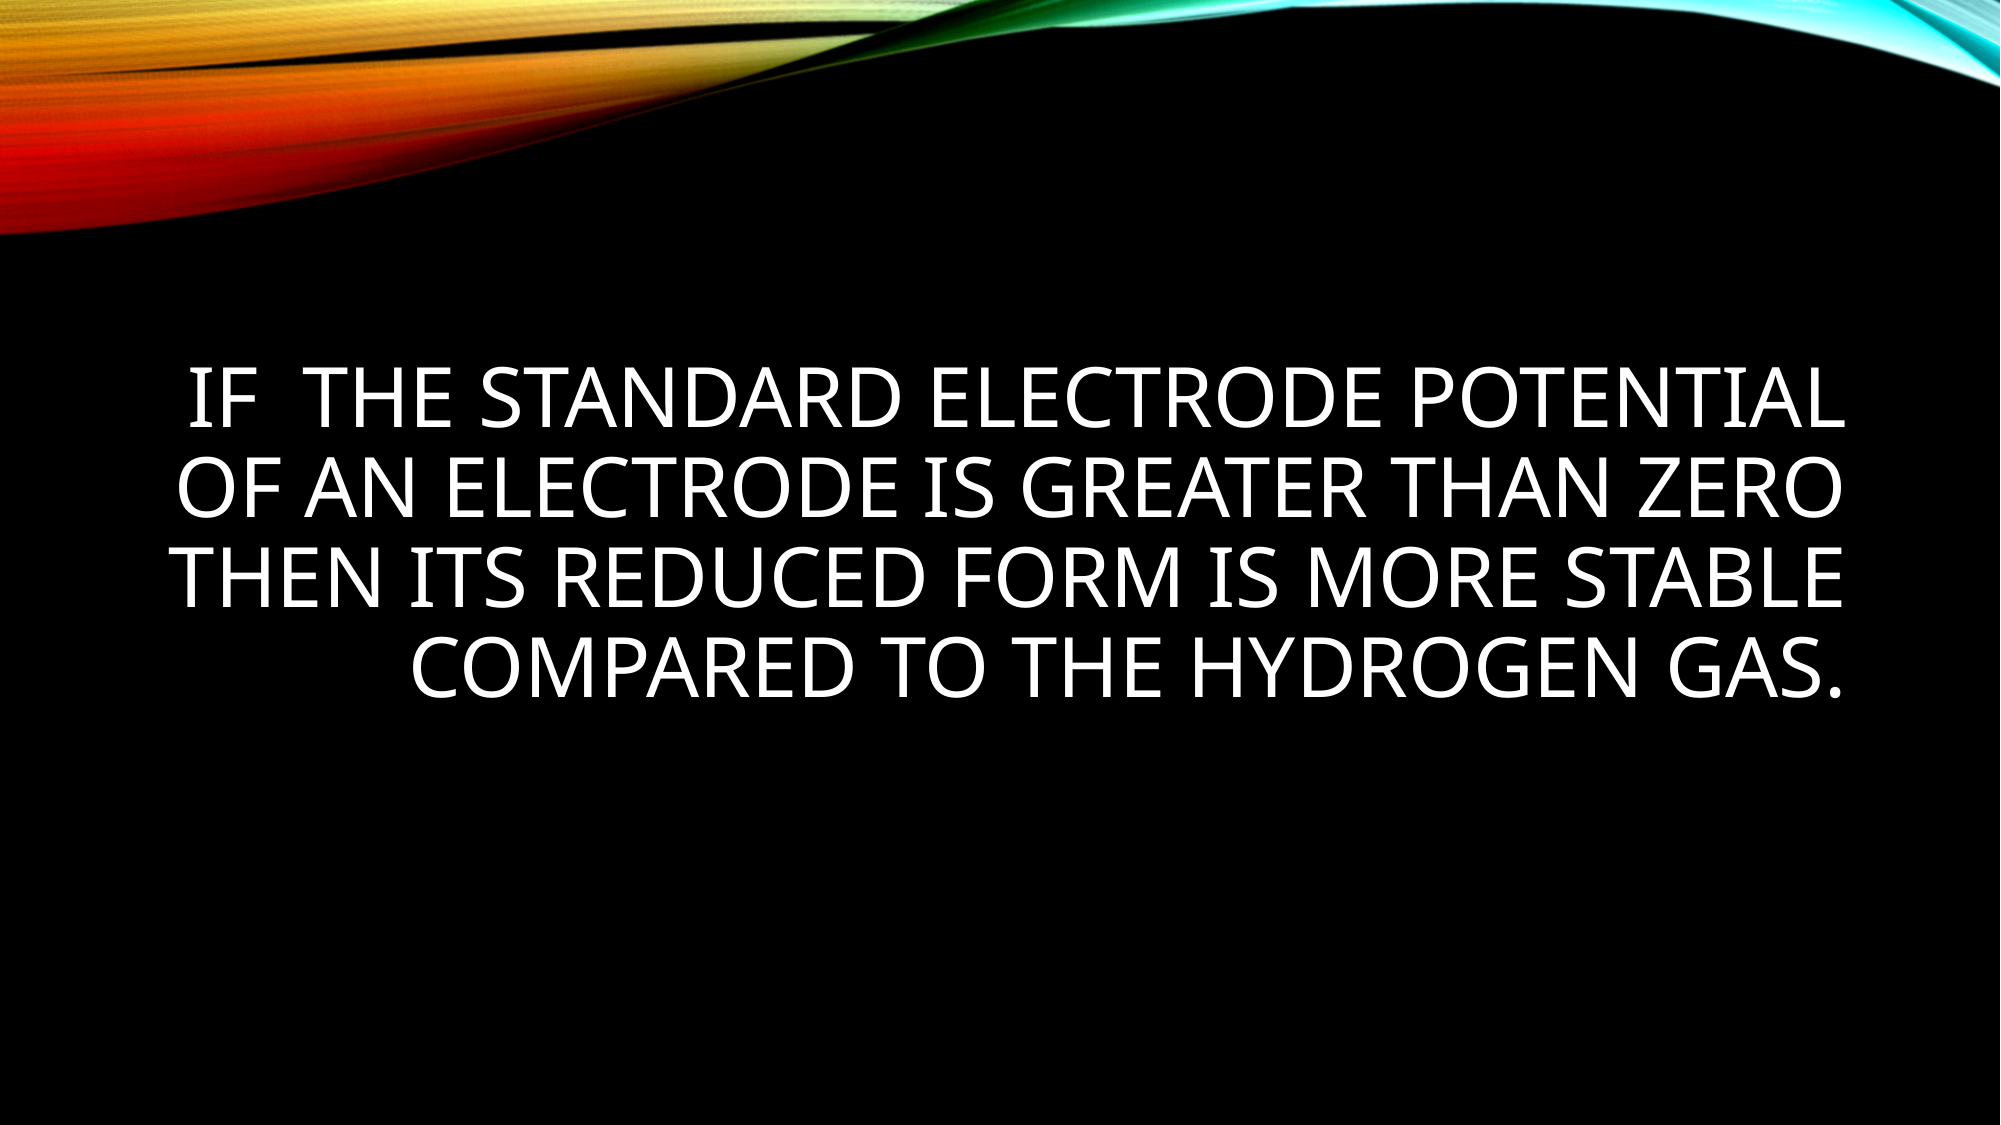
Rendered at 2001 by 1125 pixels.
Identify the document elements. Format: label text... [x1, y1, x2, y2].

picture [0, 0, 2000, 237]
title If the standard electrode potential of an electrode is greater than zero then its reduced form is more stable compared to the hydrogen gas. [137, 238, 1863, 834]
